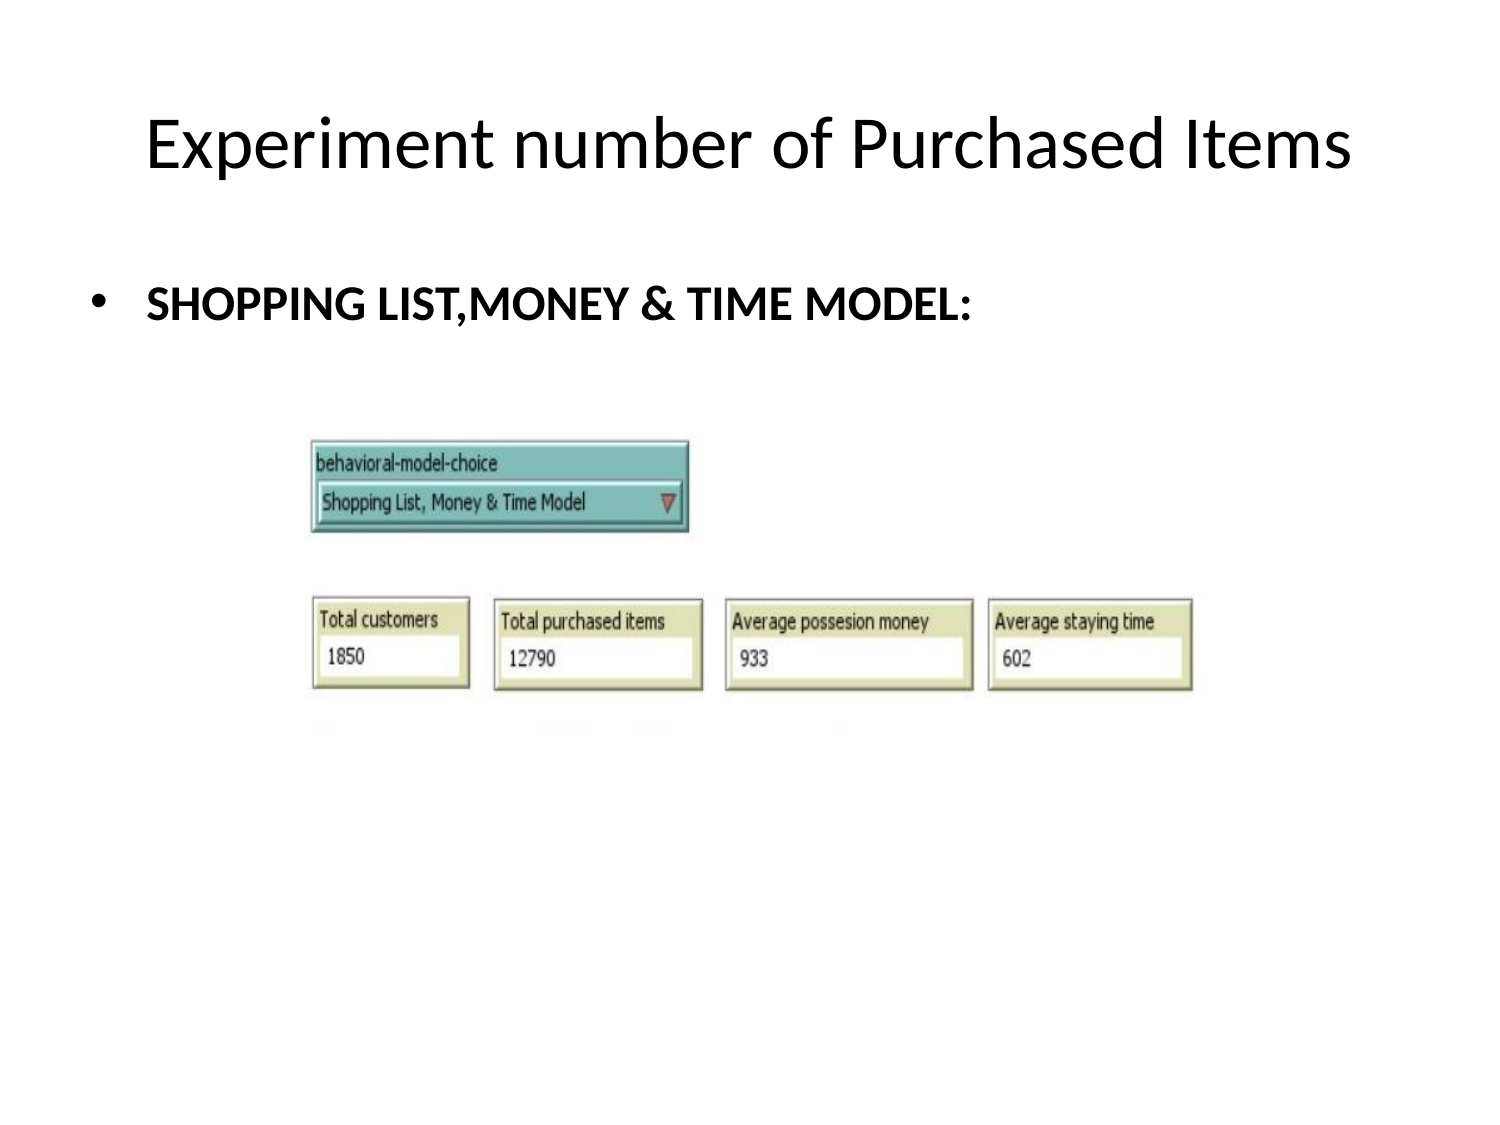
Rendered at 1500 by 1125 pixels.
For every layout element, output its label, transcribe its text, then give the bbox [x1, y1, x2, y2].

title Experiment number of Purchased Items [75, 45, 1425, 233]
picture [304, 409, 1207, 733]
list SHOPPING LIST,MONEY & TIME MODEL: [75, 262, 1425, 1005]
